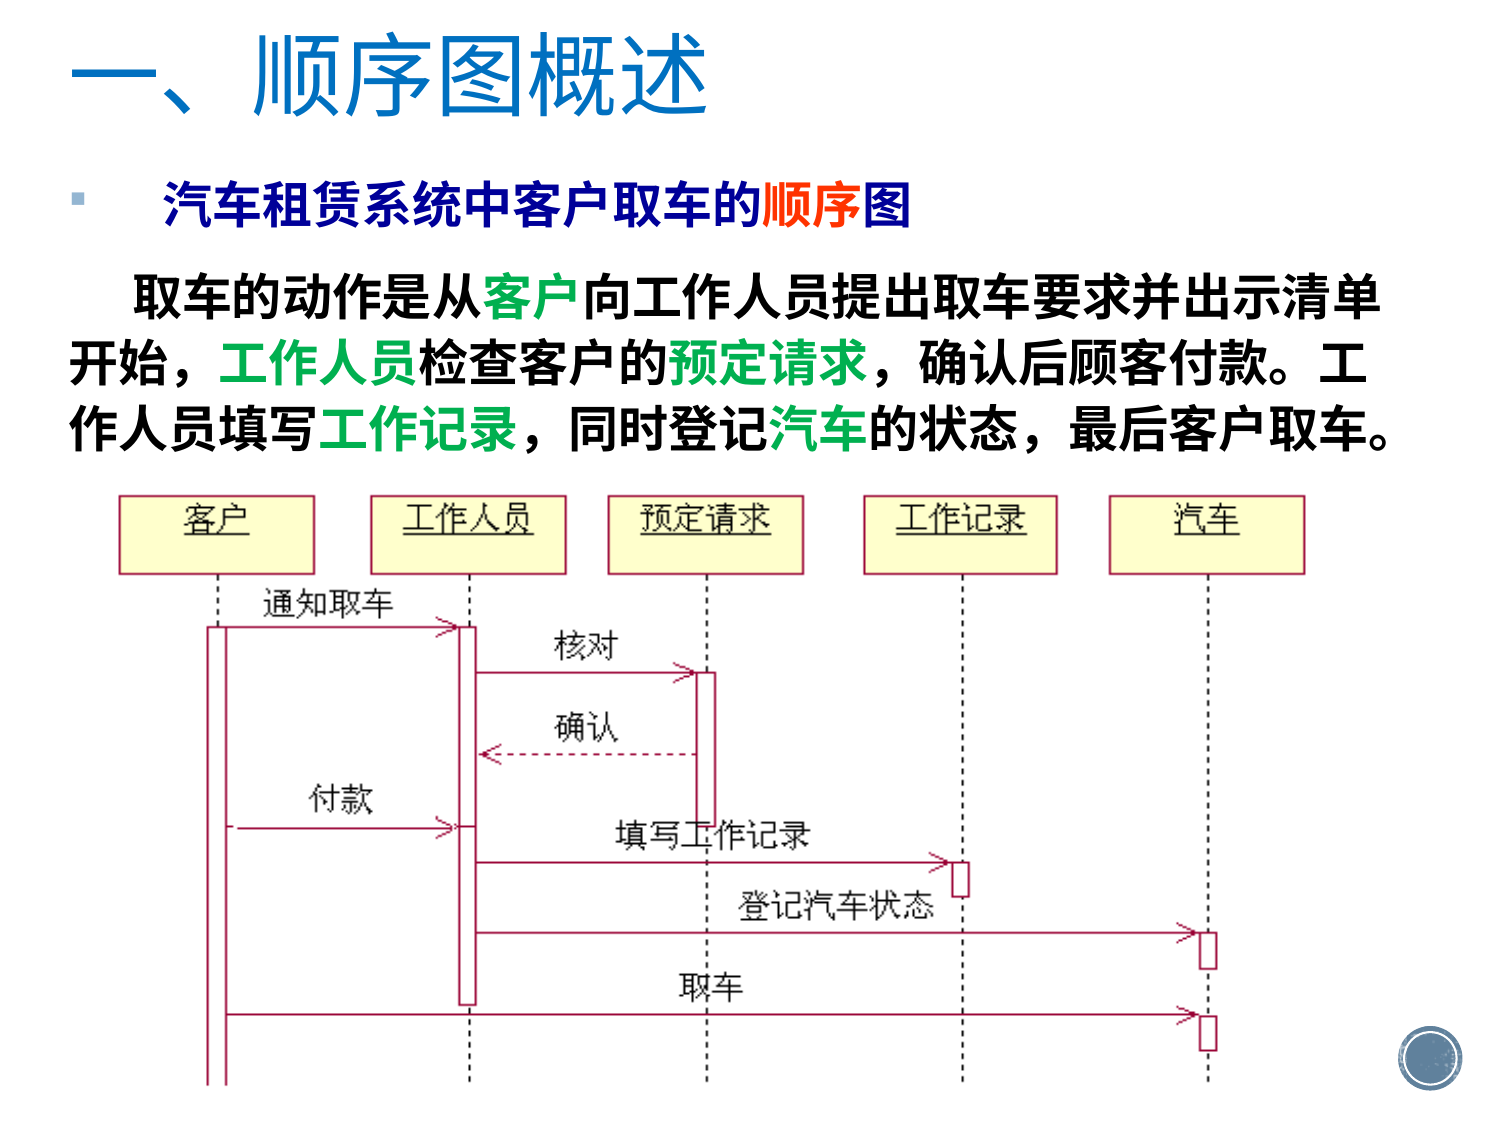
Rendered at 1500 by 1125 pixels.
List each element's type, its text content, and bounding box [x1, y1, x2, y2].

list 汽车租赁系统中客户取车的顺序图 取车的动作是从客户向工作人员提出取车要求并出示清单开始，工作人员检查客户的预定请求，确认后顾客付款。工作人员填写工作记录，同时登记汽车的状态，最后客户取车。 [53, 173, 1415, 388]
picture [112, 488, 1312, 1088]
text_box 一、顺序图概述 [53, 21, 1329, 139]
